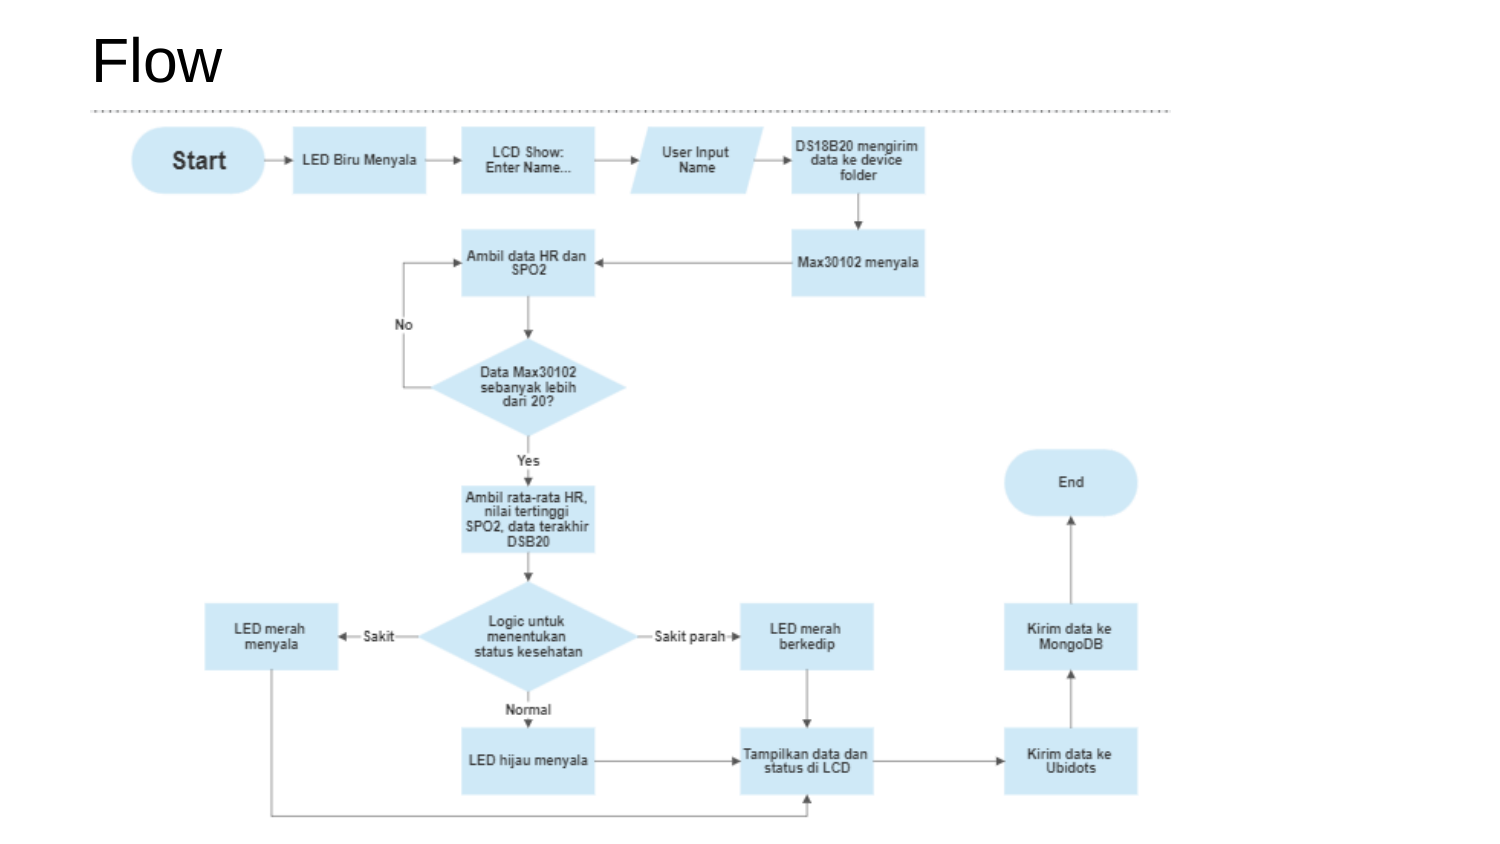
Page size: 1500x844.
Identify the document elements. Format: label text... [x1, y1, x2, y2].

picture [90, 109, 1171, 828]
title Flow [75, 0, 1474, 111]
